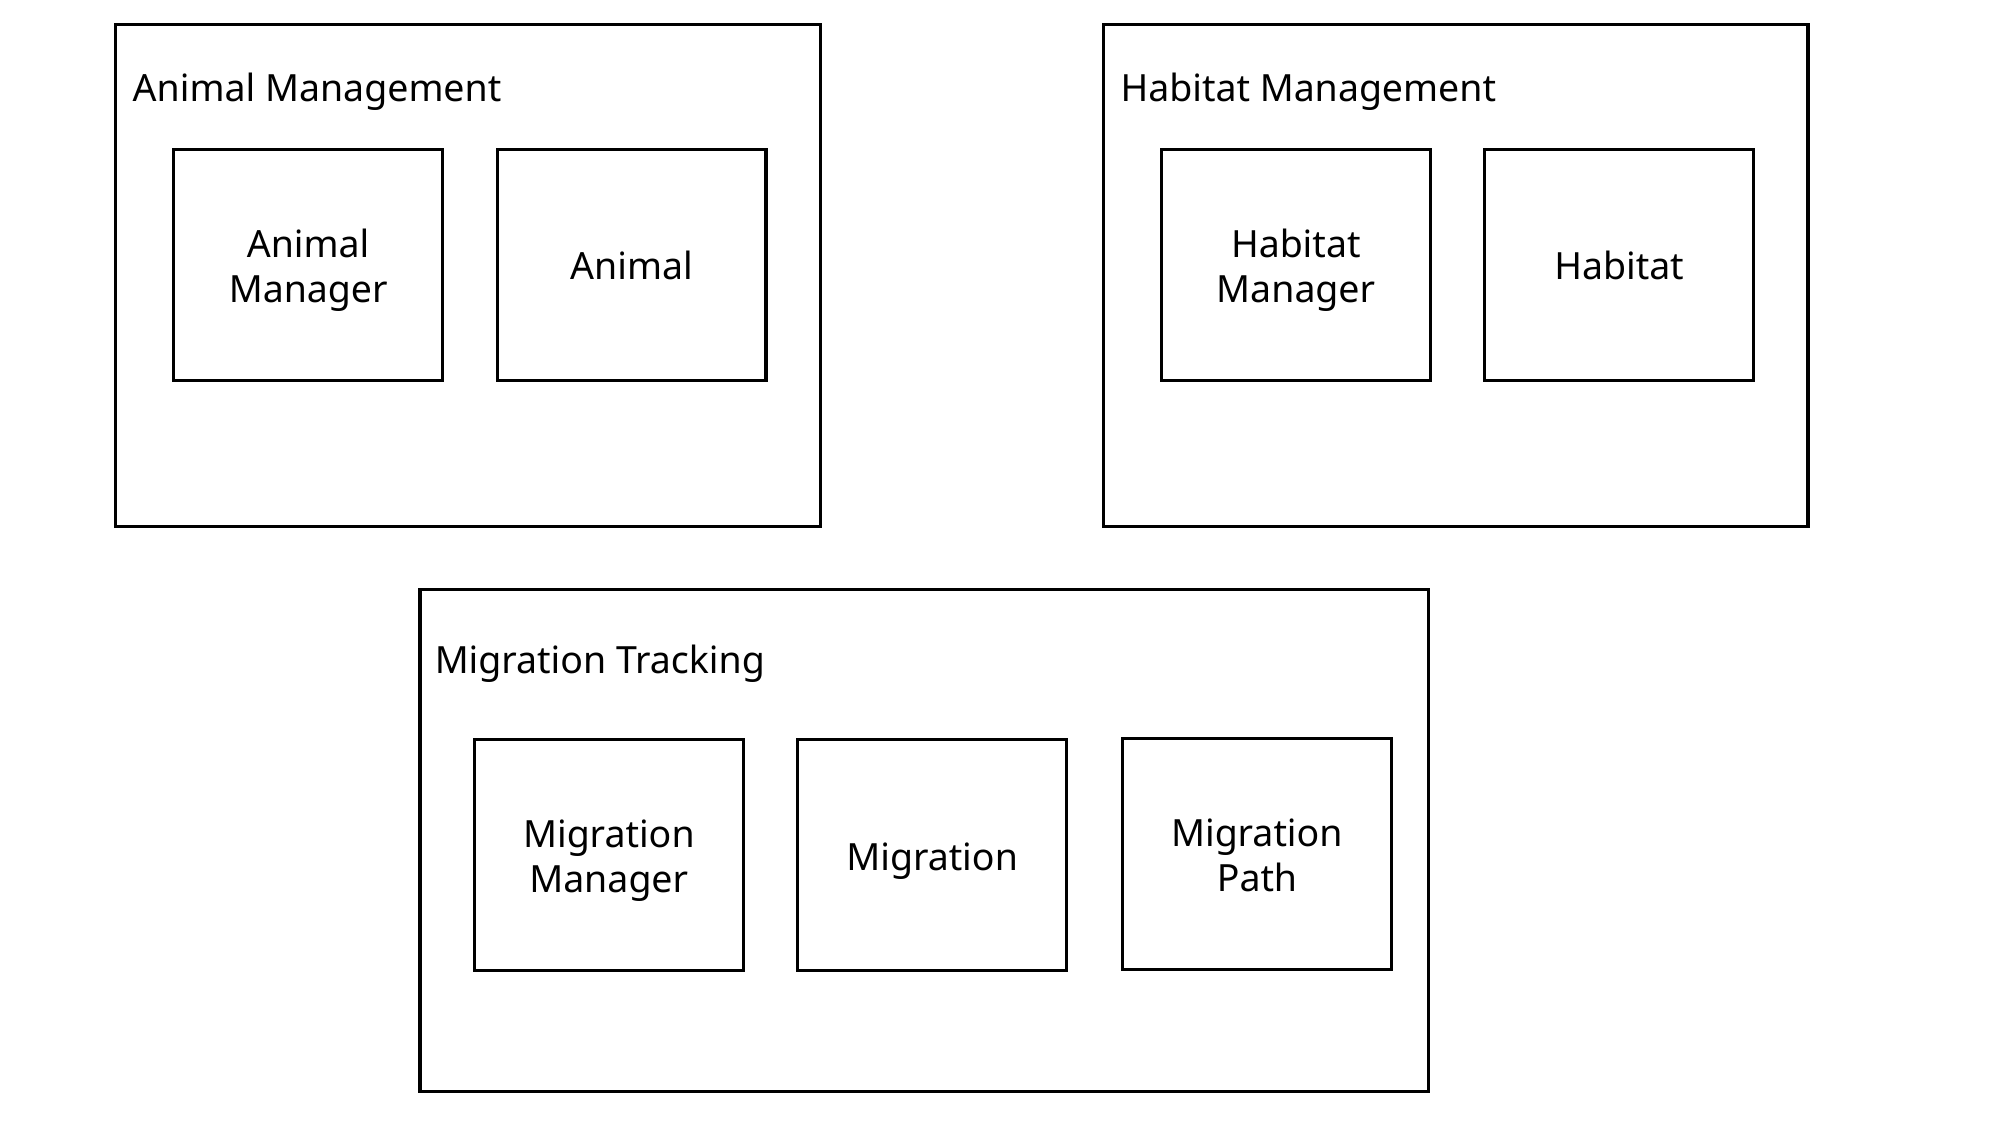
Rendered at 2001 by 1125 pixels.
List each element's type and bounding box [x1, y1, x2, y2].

text_box [419, 588, 1429, 1093]
text_box [115, 23, 822, 528]
text_box [1102, 23, 1809, 528]
